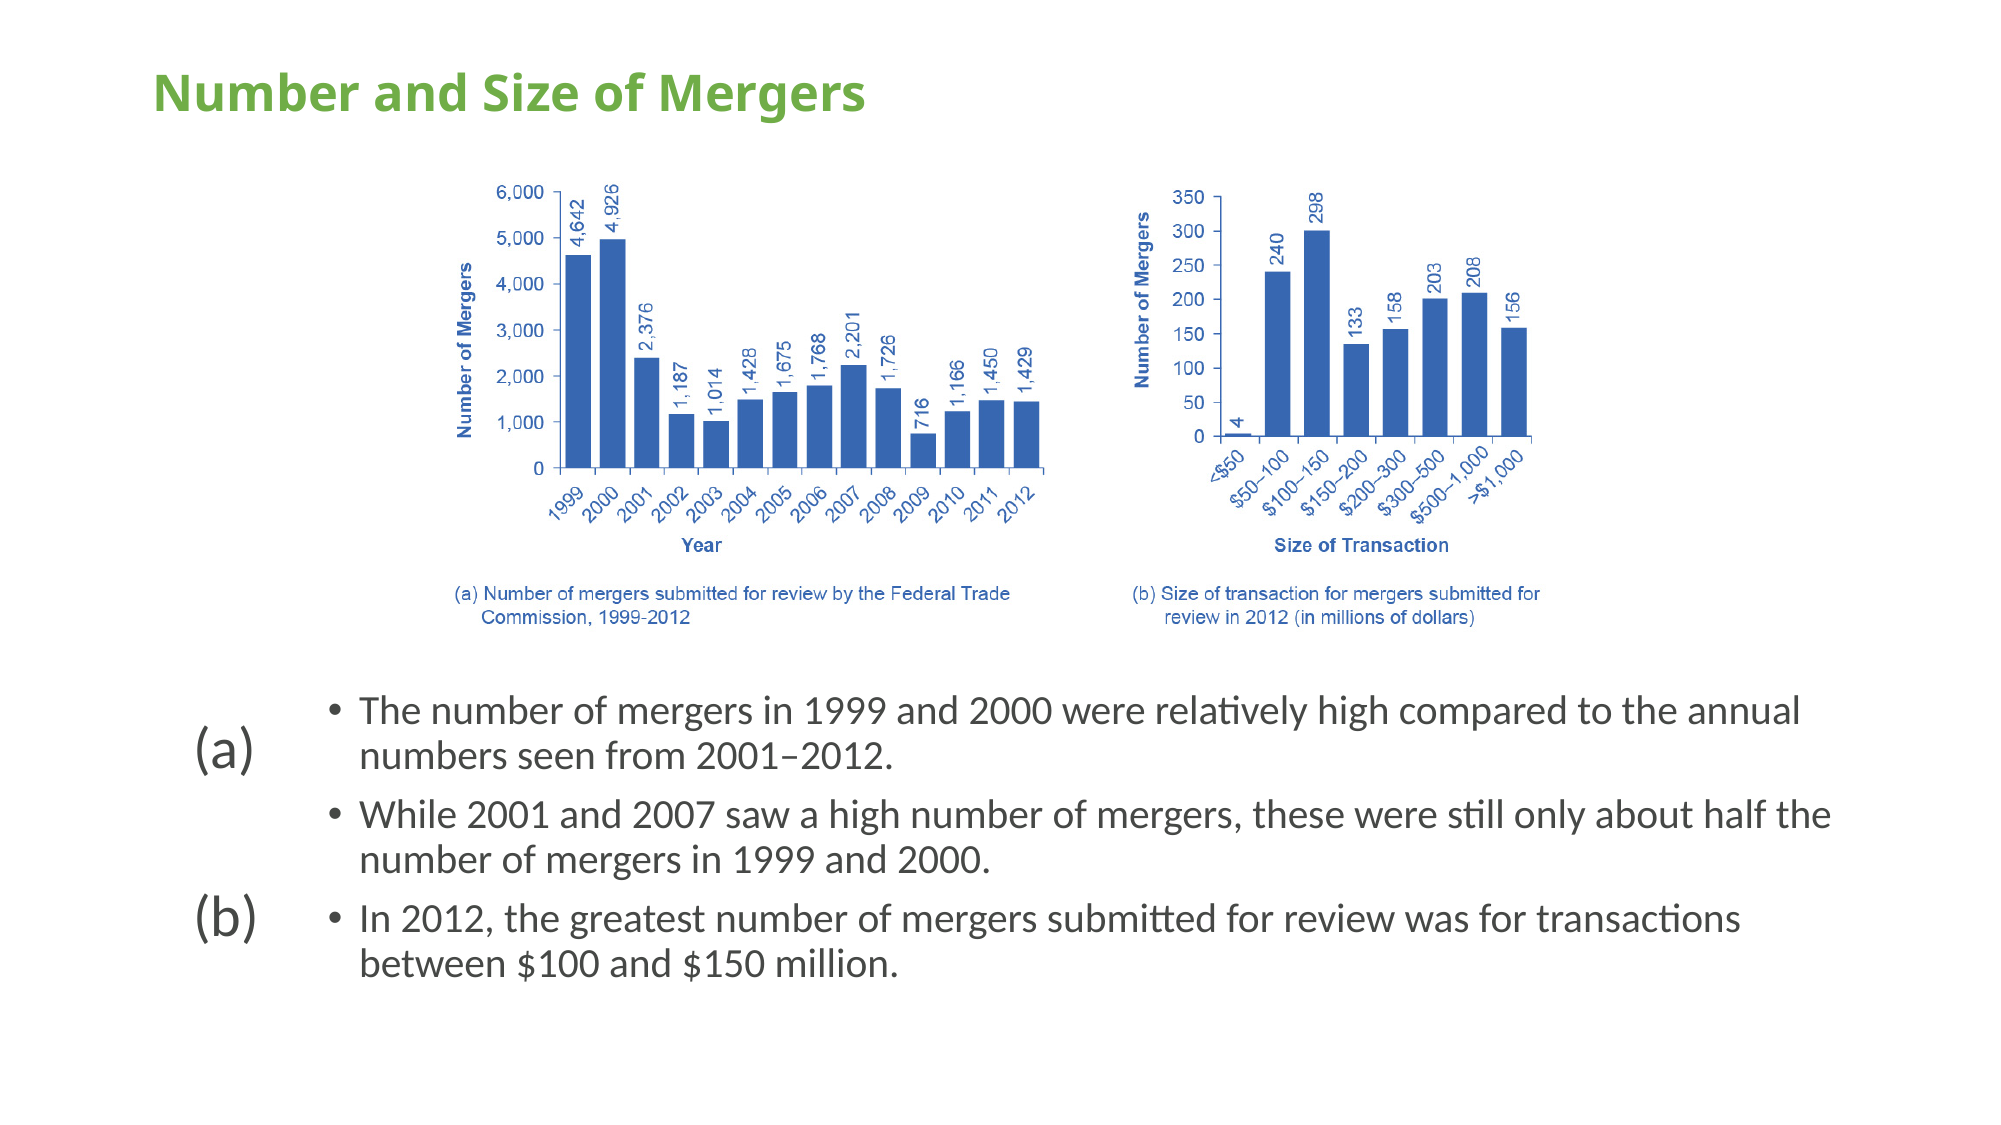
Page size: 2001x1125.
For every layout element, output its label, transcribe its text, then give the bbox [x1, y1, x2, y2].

picture [436, 160, 1564, 651]
text_box (a) (b) [178, 711, 388, 964]
list The number of mergers in 1999 and 2000 were relatively high compared to the annual numbers seen from 2001–2012. While 2001 and 2007 saw a high number of mergers, these were still only about half the number of mergers in 1999 and 2000. In 2012, the greatest number of mergers submitted for review was for transactions between $100 and $150 million. [312, 681, 1863, 996]
title Number and Size of Mergers [137, 59, 1863, 130]
